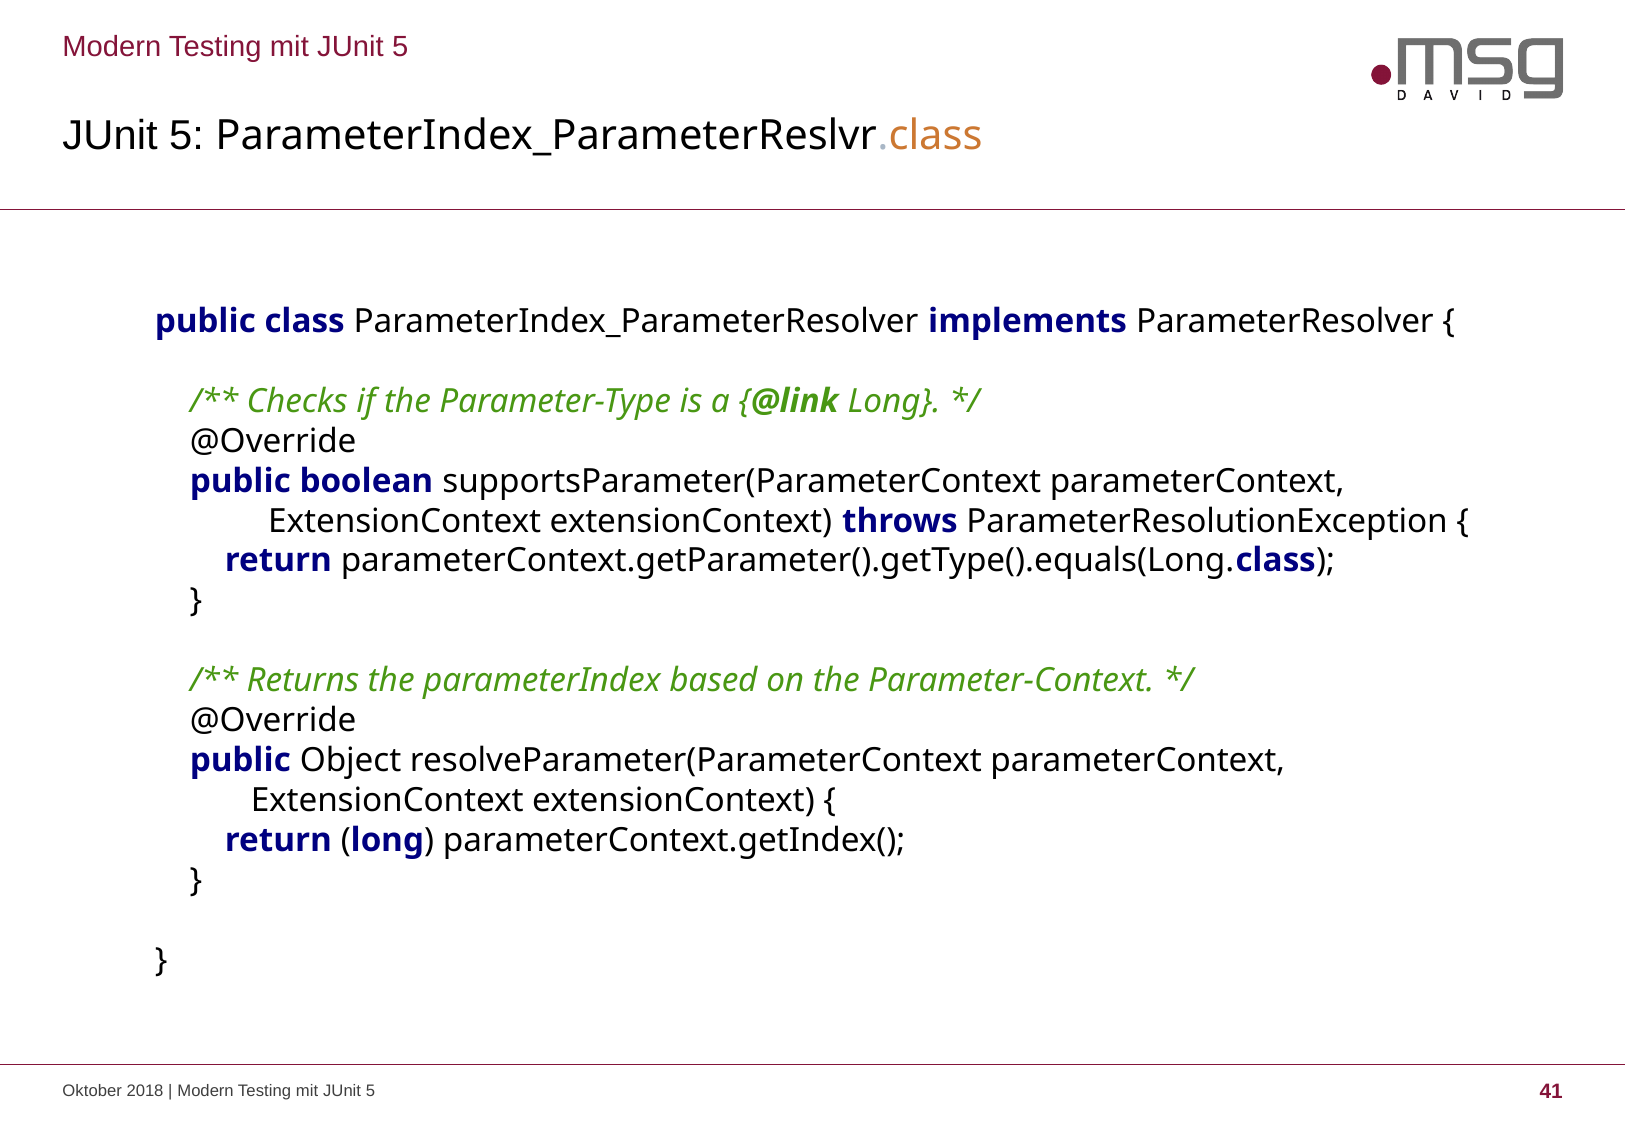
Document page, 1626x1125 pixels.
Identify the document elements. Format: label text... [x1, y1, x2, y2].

list Modern Testing mit JUnit 5 [62, 22, 1286, 67]
title JUnit 5: ParameterIndex_ParameterReslvr.class [62, 67, 1286, 206]
text_box public class ParameterIndex_ParameterResolver implements ParameterResolver { /** Checks if the Parameter-Type is a {@link Long}. */ @Override public boolean supportsParameter(ParameterContext parameterContext, ExtensionContext extensionContext) throws ParameterResolutionException { return parameterContext.getParameter().getType().equals(Long.class); } /** Returns the parameterIndex based on the Parameter-Context. */ @Override public Object resolveParameter(ParameterContext parameterContext, ExtensionContext extensionContext) { return (long) parameterContext.getIndex(); } } [139, 291, 1486, 986]
picture [1369, 36, 1565, 102]
footer Oktober 2018 | Modern Testing mit JUnit 5 [62, 1078, 1286, 1102]
slide_number 41 [1485, 1078, 1563, 1102]
